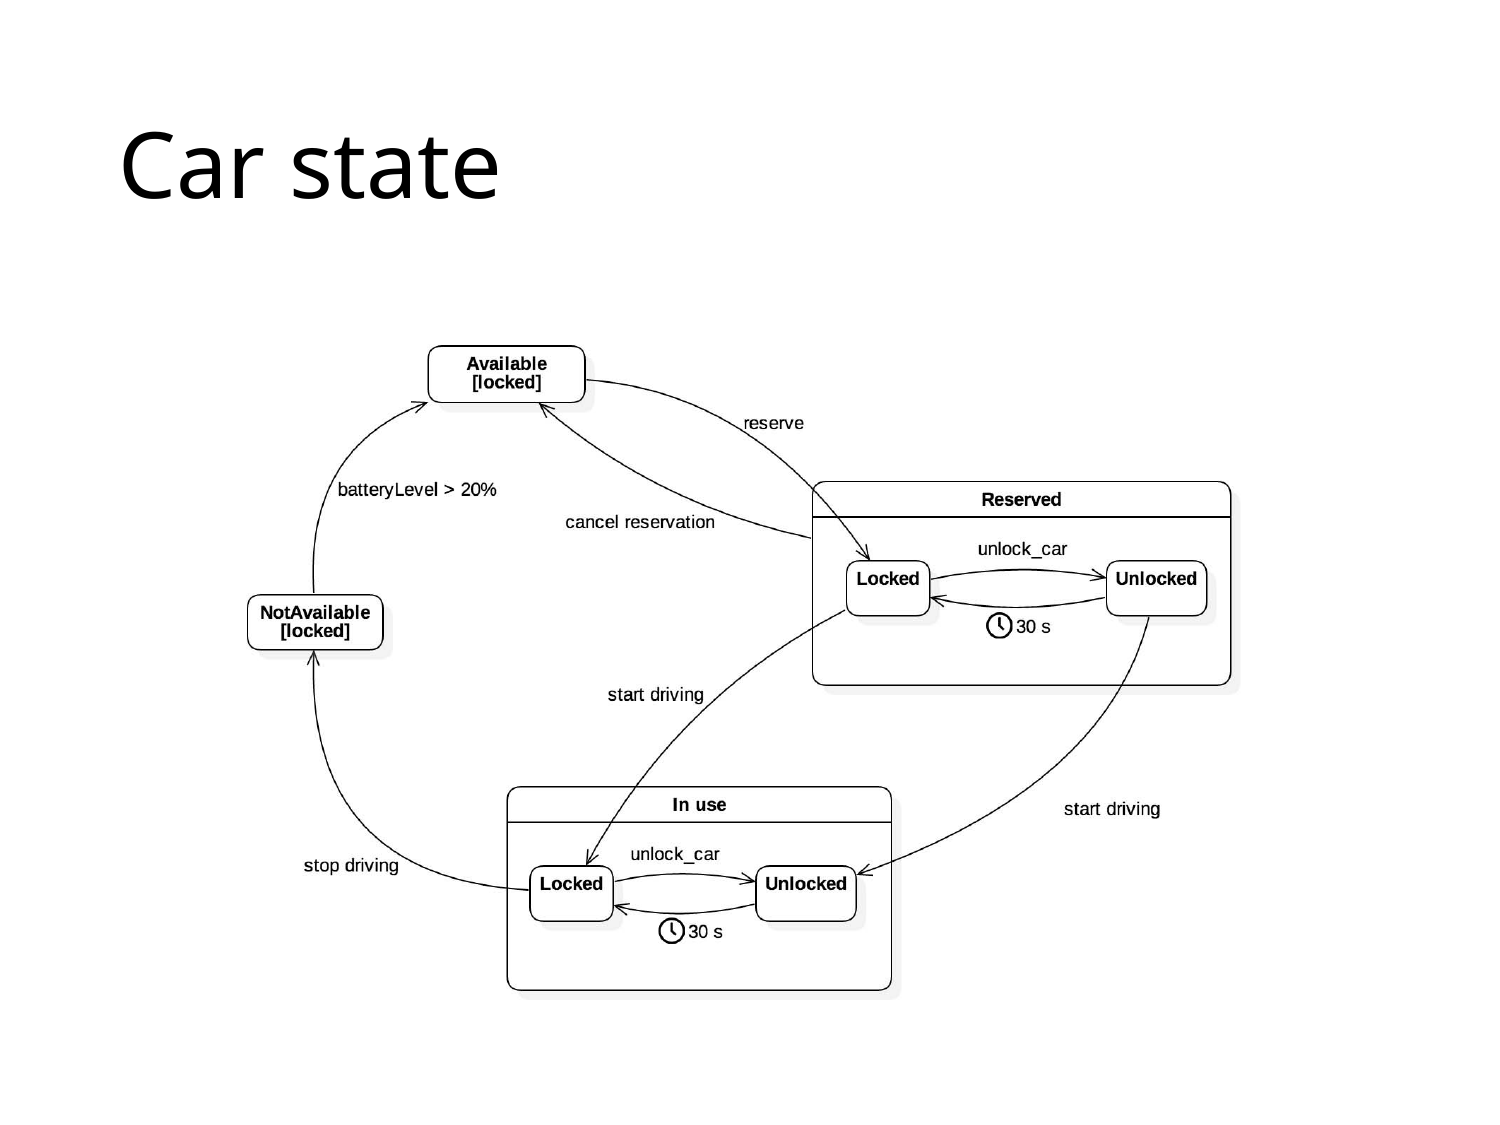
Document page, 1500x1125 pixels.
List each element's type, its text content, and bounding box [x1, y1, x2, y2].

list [223, 299, 1277, 1014]
title Car state [103, 59, 1397, 278]
